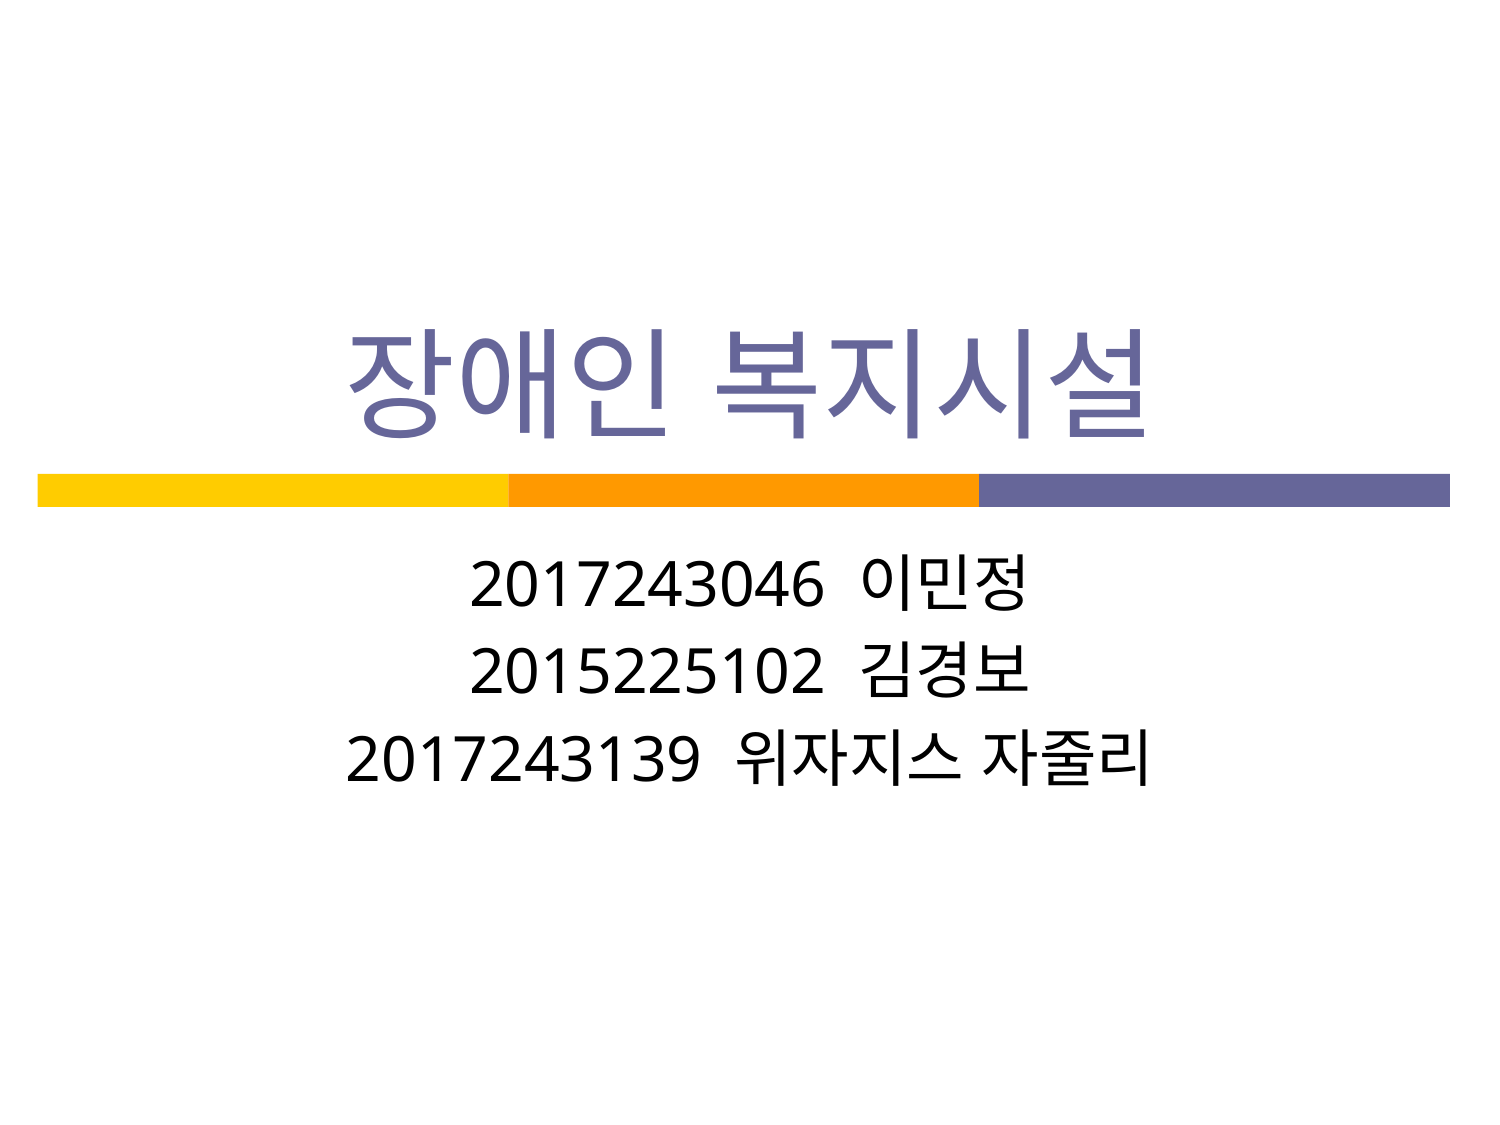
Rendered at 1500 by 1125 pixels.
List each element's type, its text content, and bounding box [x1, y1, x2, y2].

title 장애인 복지시설 [112, 112, 1388, 462]
subtitle 2017243046 이민정 2015225102 김경보 2017243139 위자지스 자줄리 [225, 536, 1275, 899]
